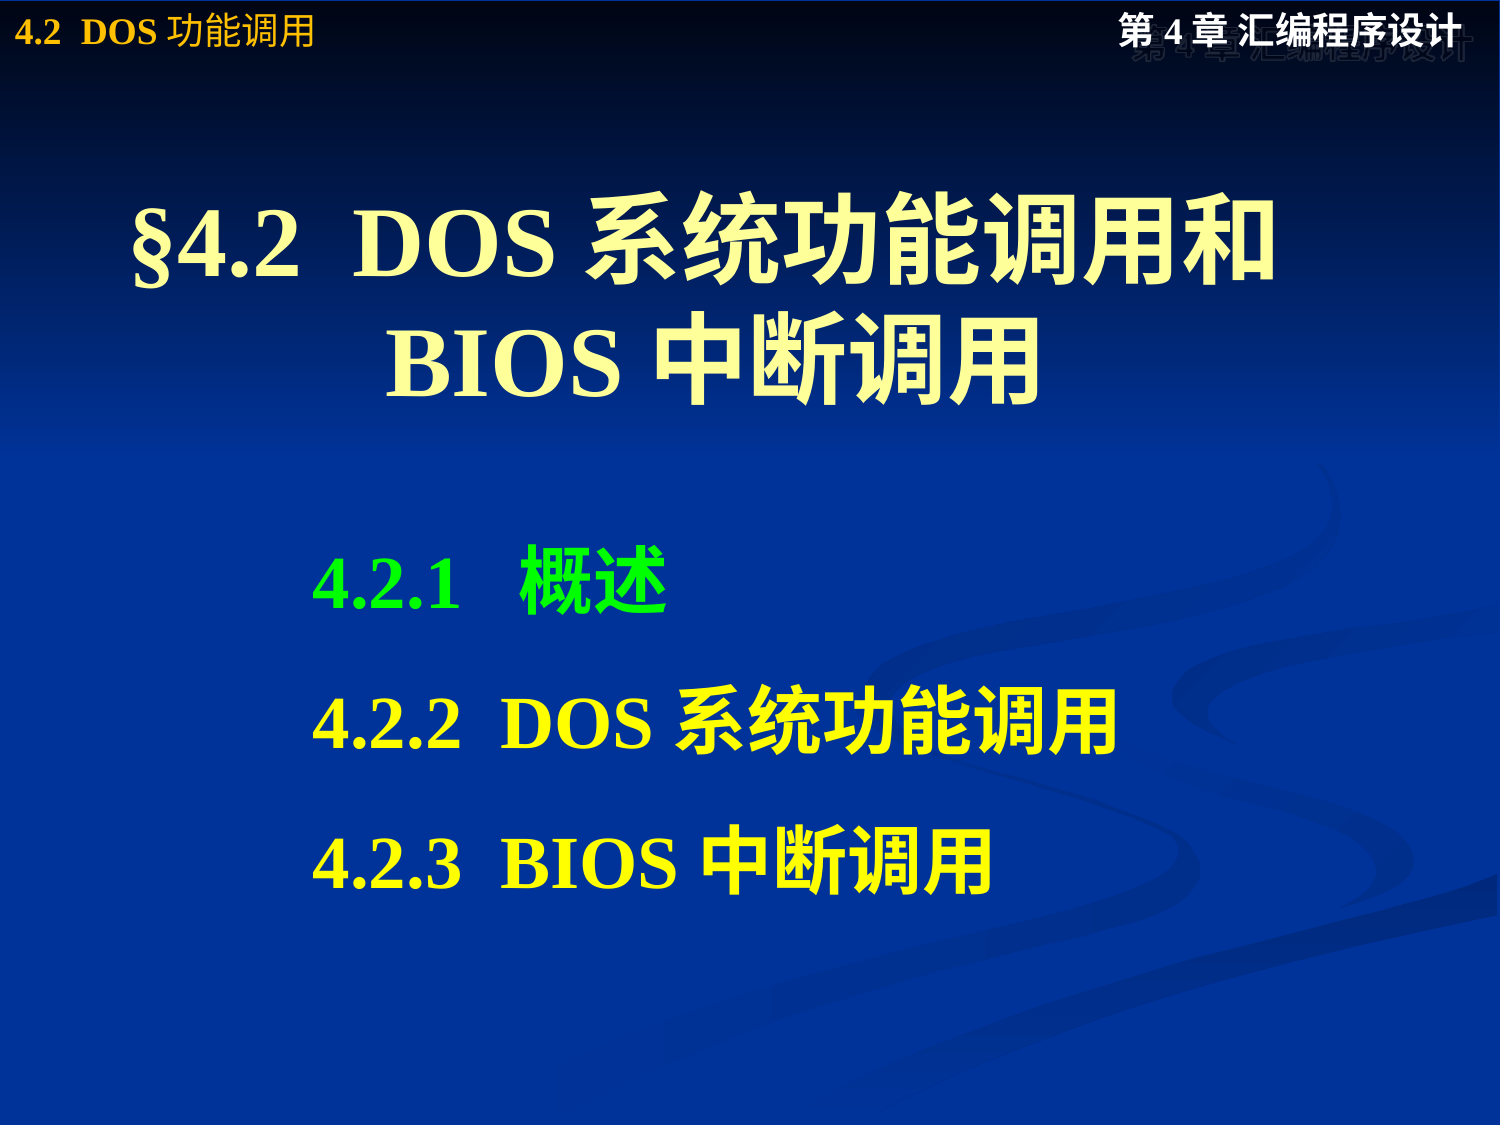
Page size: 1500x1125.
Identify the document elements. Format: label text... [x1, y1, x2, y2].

text_box 4.2.1 概述 4.2.2 DOS系统功能调用 4.2.3 BIOS中断调用 [297, 526, 1181, 911]
title §4.2 DOS系统功能调用和BIOS中断调用 [78, 102, 1355, 491]
